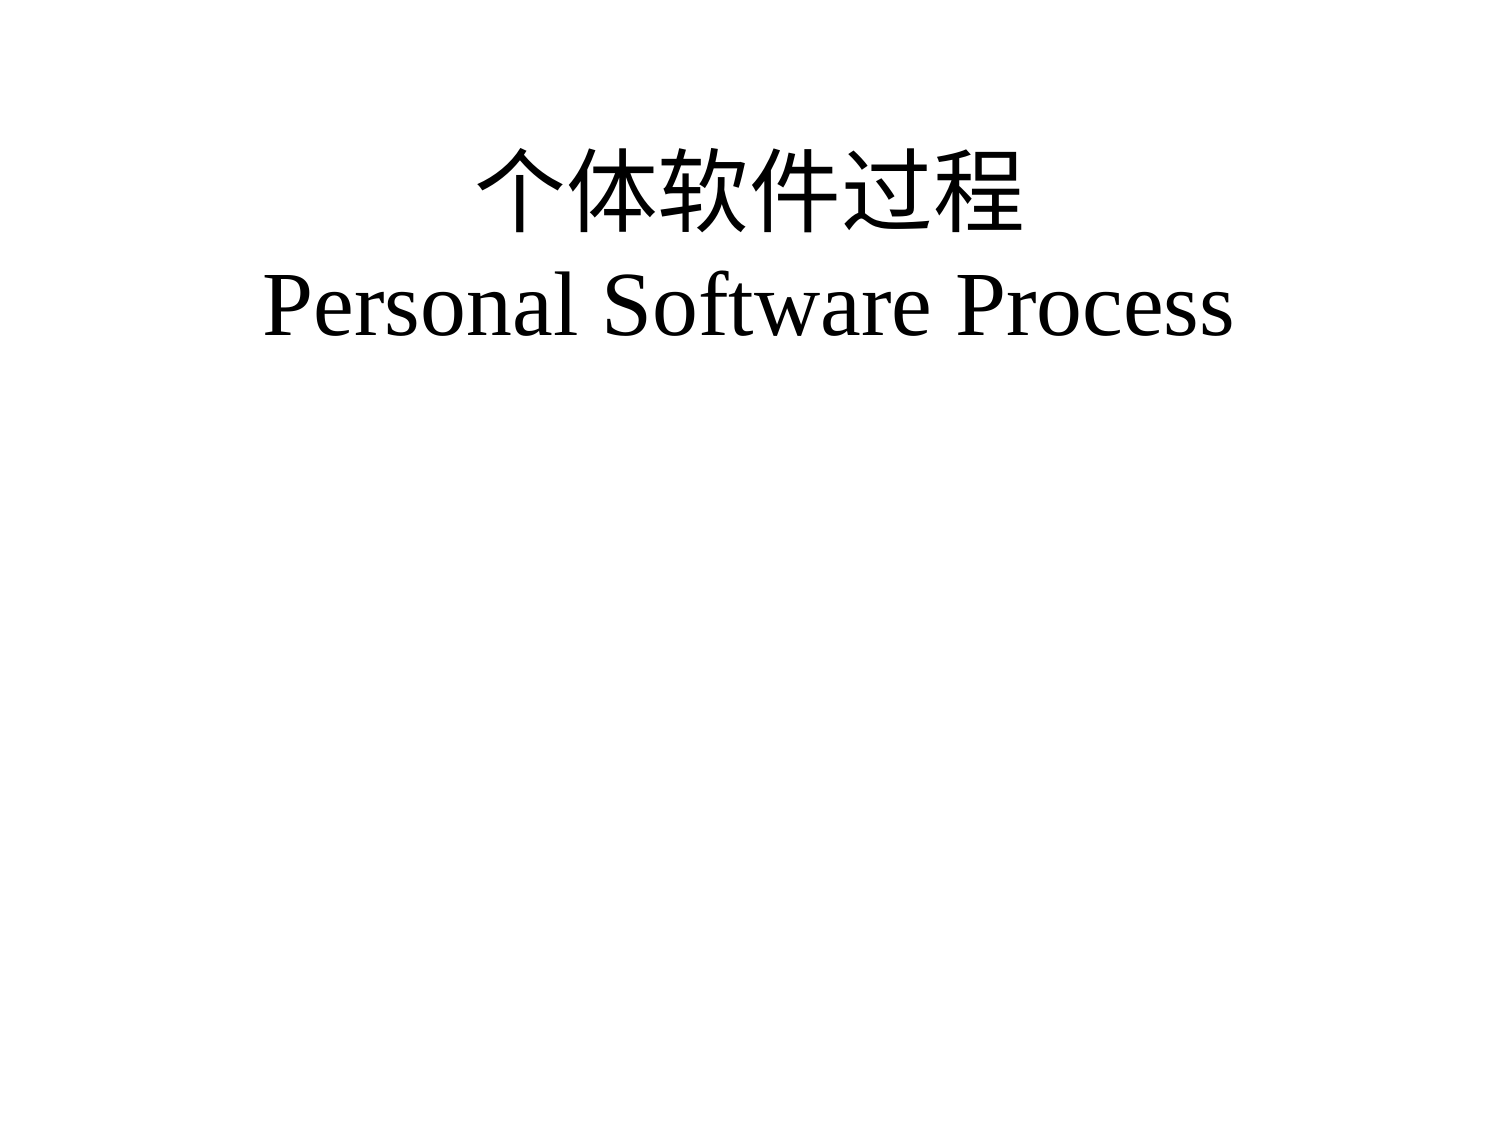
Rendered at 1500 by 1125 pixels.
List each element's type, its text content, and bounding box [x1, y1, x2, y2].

title 个体软件过程 Personal Software Process [74, 149, 1425, 338]
